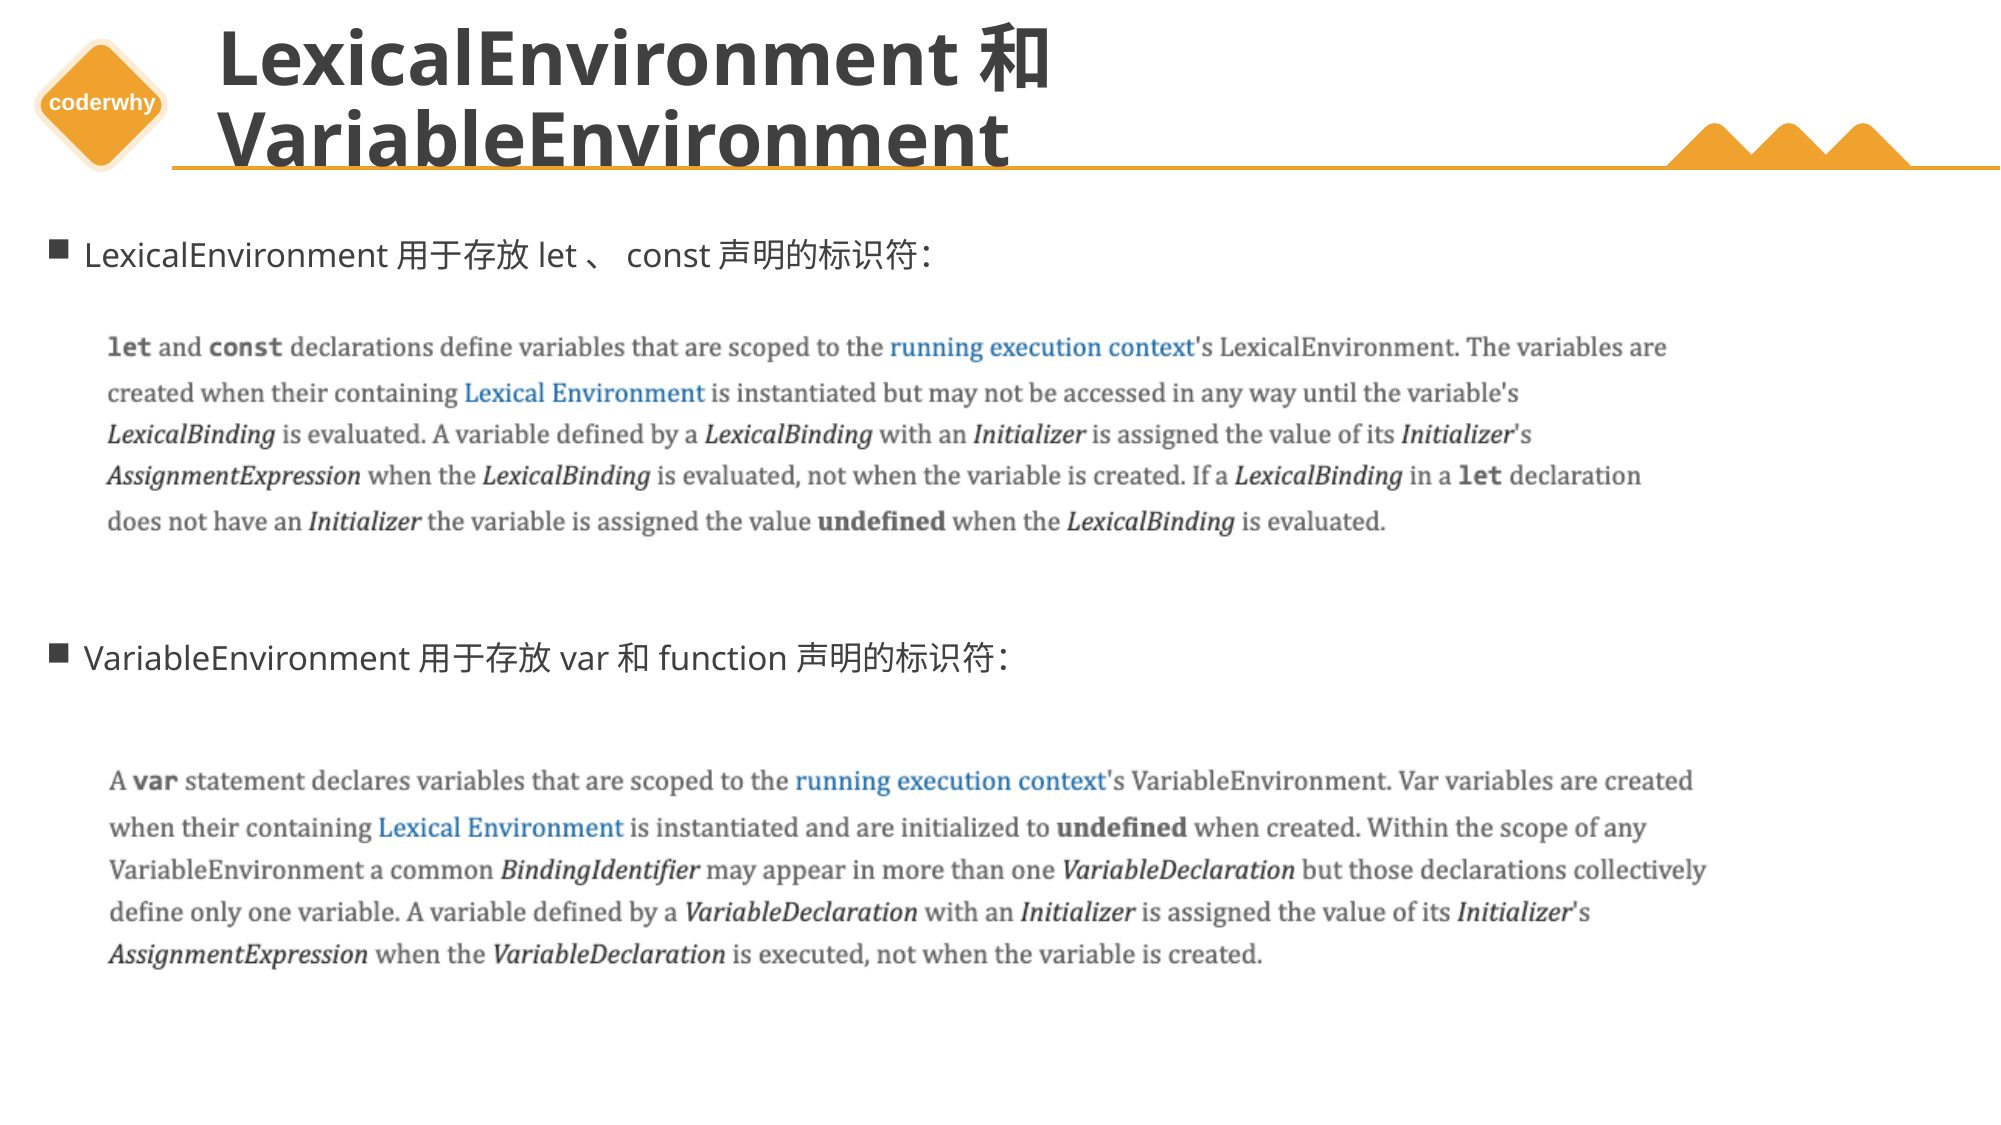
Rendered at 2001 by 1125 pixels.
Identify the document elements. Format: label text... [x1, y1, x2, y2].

picture [83, 748, 1726, 987]
title LexicalEnvironment和VariableEnvironment [202, 43, 1857, 161]
list LexicalEnvironment用于存放let、const声明的标识符： VariableEnvironment用于存放var和function声明的标识符： [31, 206, 1979, 1100]
picture [83, 315, 1681, 552]
